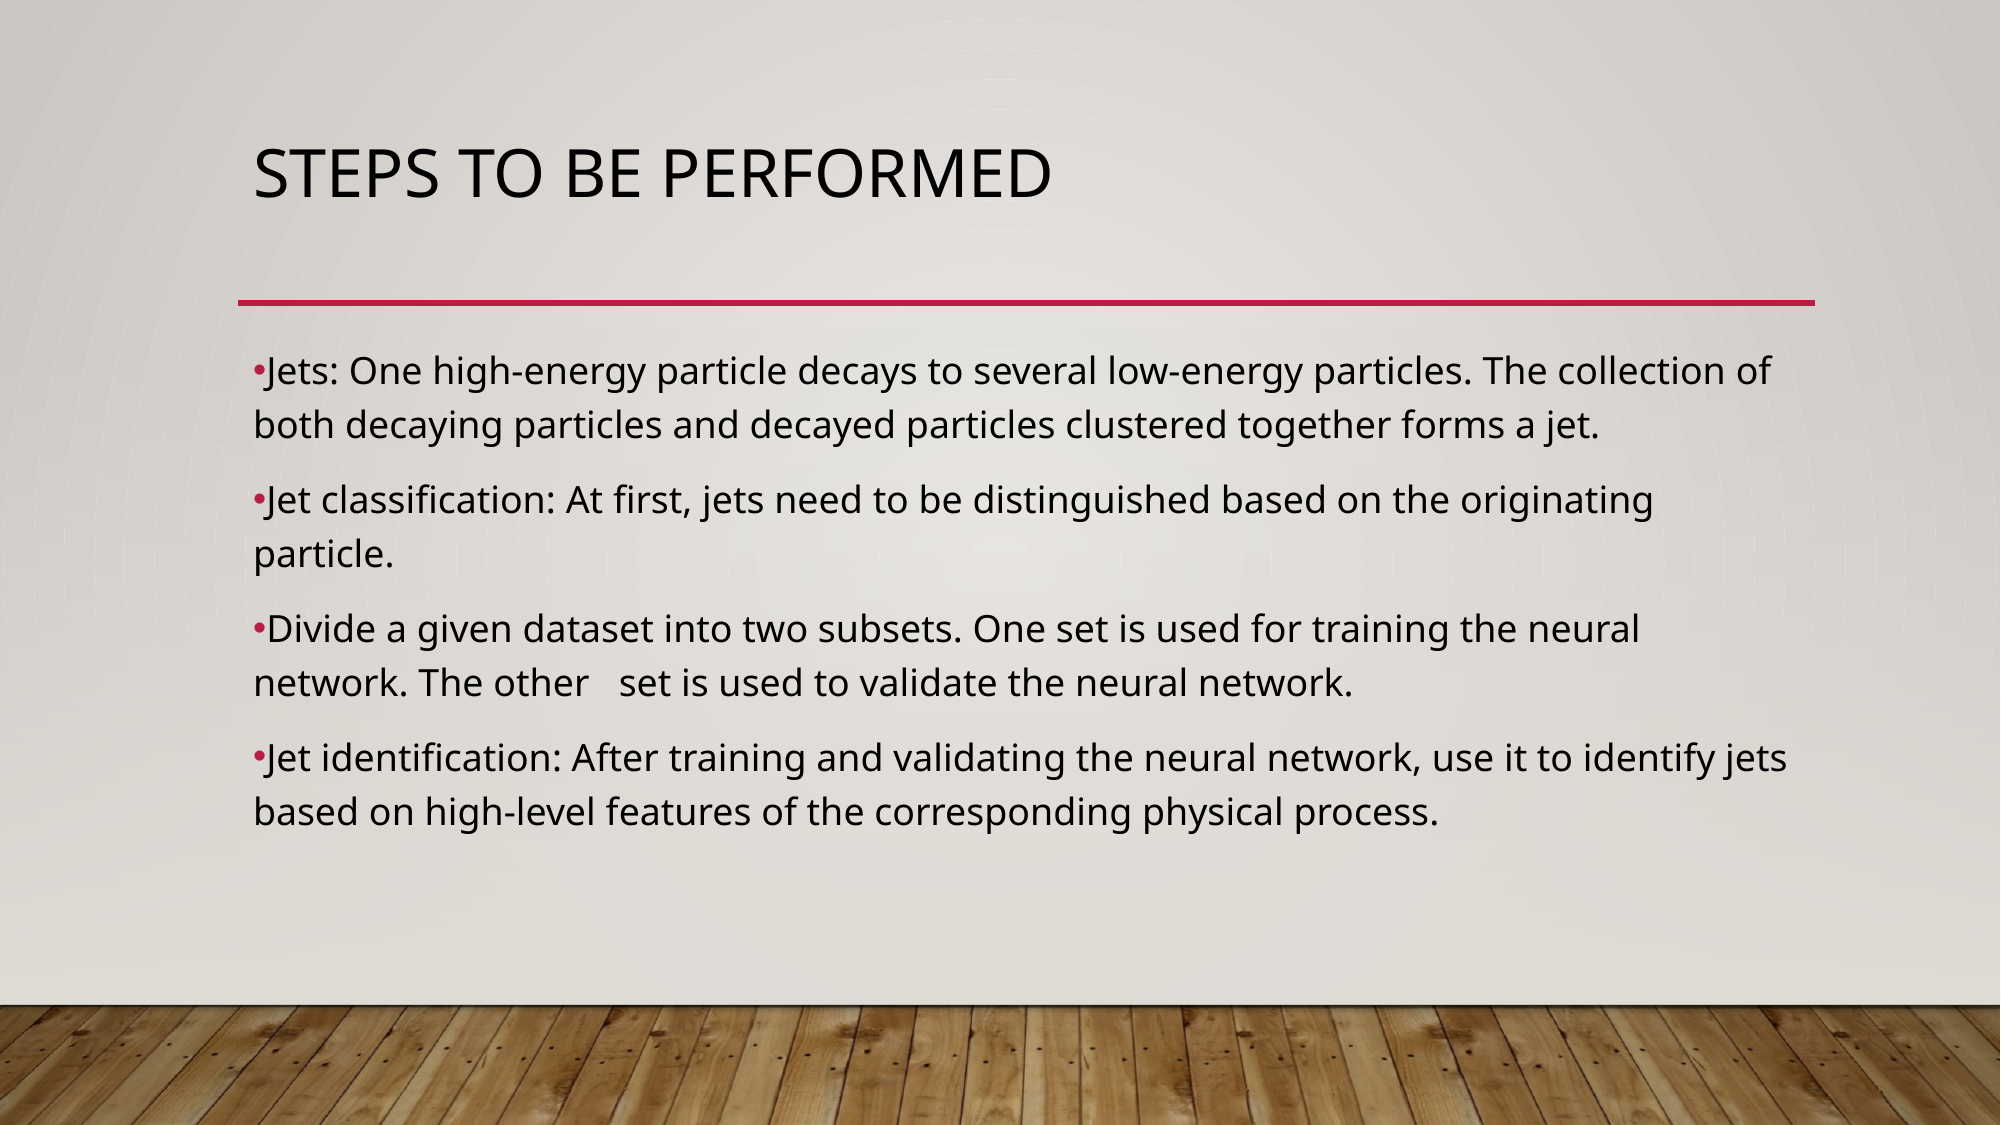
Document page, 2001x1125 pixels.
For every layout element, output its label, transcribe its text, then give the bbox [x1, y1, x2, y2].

title Steps to be performed [238, 131, 1814, 305]
picture [0, 1005, 2000, 1125]
list Jets: One high-energy particle decays to several low-energy particles. The collection of both decaying particles and decayed particles clustered together forms a jet. Jet classification: At first, jets need to be distinguished based on the originating particle. Divide a given dataset into two subsets. One set is used for training the neural network. The other set is used to validate the neural network. Jet identification: After training and validating the neural network, use it to identify jets based on high-level features of the corresponding physical process. [238, 330, 1814, 897]
